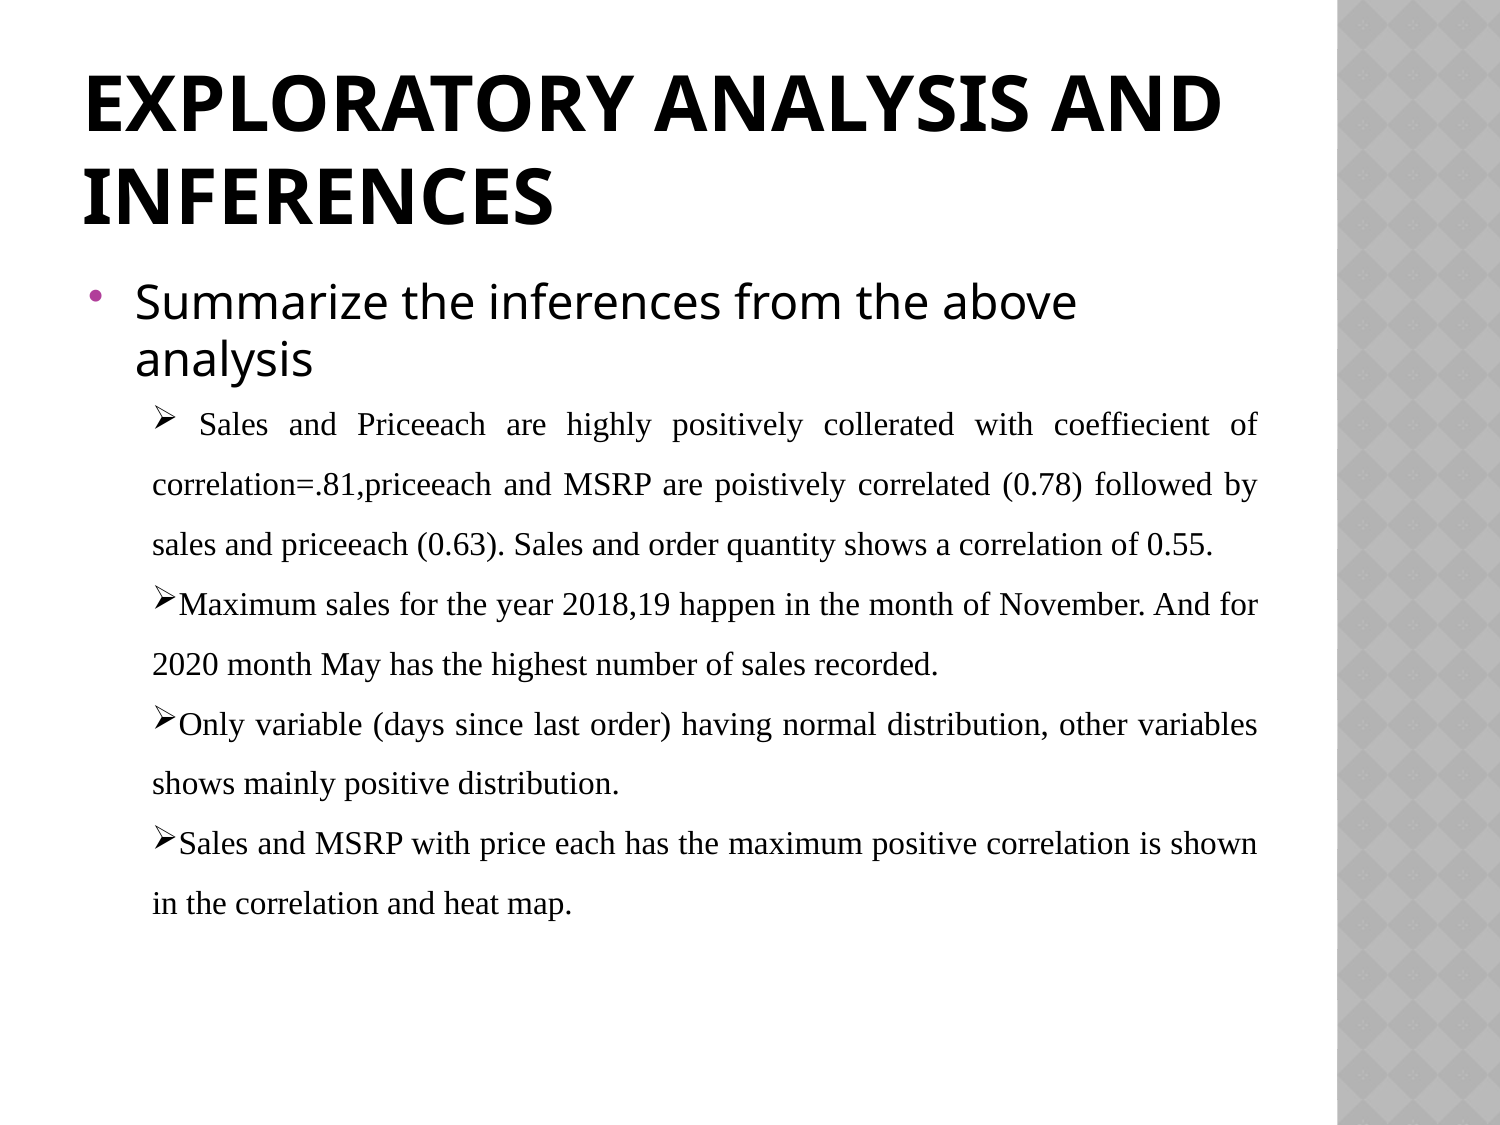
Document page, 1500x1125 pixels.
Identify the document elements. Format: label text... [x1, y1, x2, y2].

text_box Sales and Priceeach are highly positively collerated with coeffiecient of correlation=.81,priceeach and MSRP are poistively correlated (0.78) followed by sales and priceeach (0.63). Sales and order quantity shows a correlation of 0.55. Maximum sales for the year 2018,19 happen in the month of November. And for 2020 month May has the highest number of sales recorded. Only variable (days since last order) having normal distribution, other variables shows mainly positive distribution. Sales and MSRP with price each has the maximum positive correlation is shown in the correlation and heat map. [137, 374, 1275, 1049]
list Summarize the inferences from the above analysis [75, 264, 1263, 1059]
title Exploratory Analysis and Inferences [75, 52, 1263, 240]
